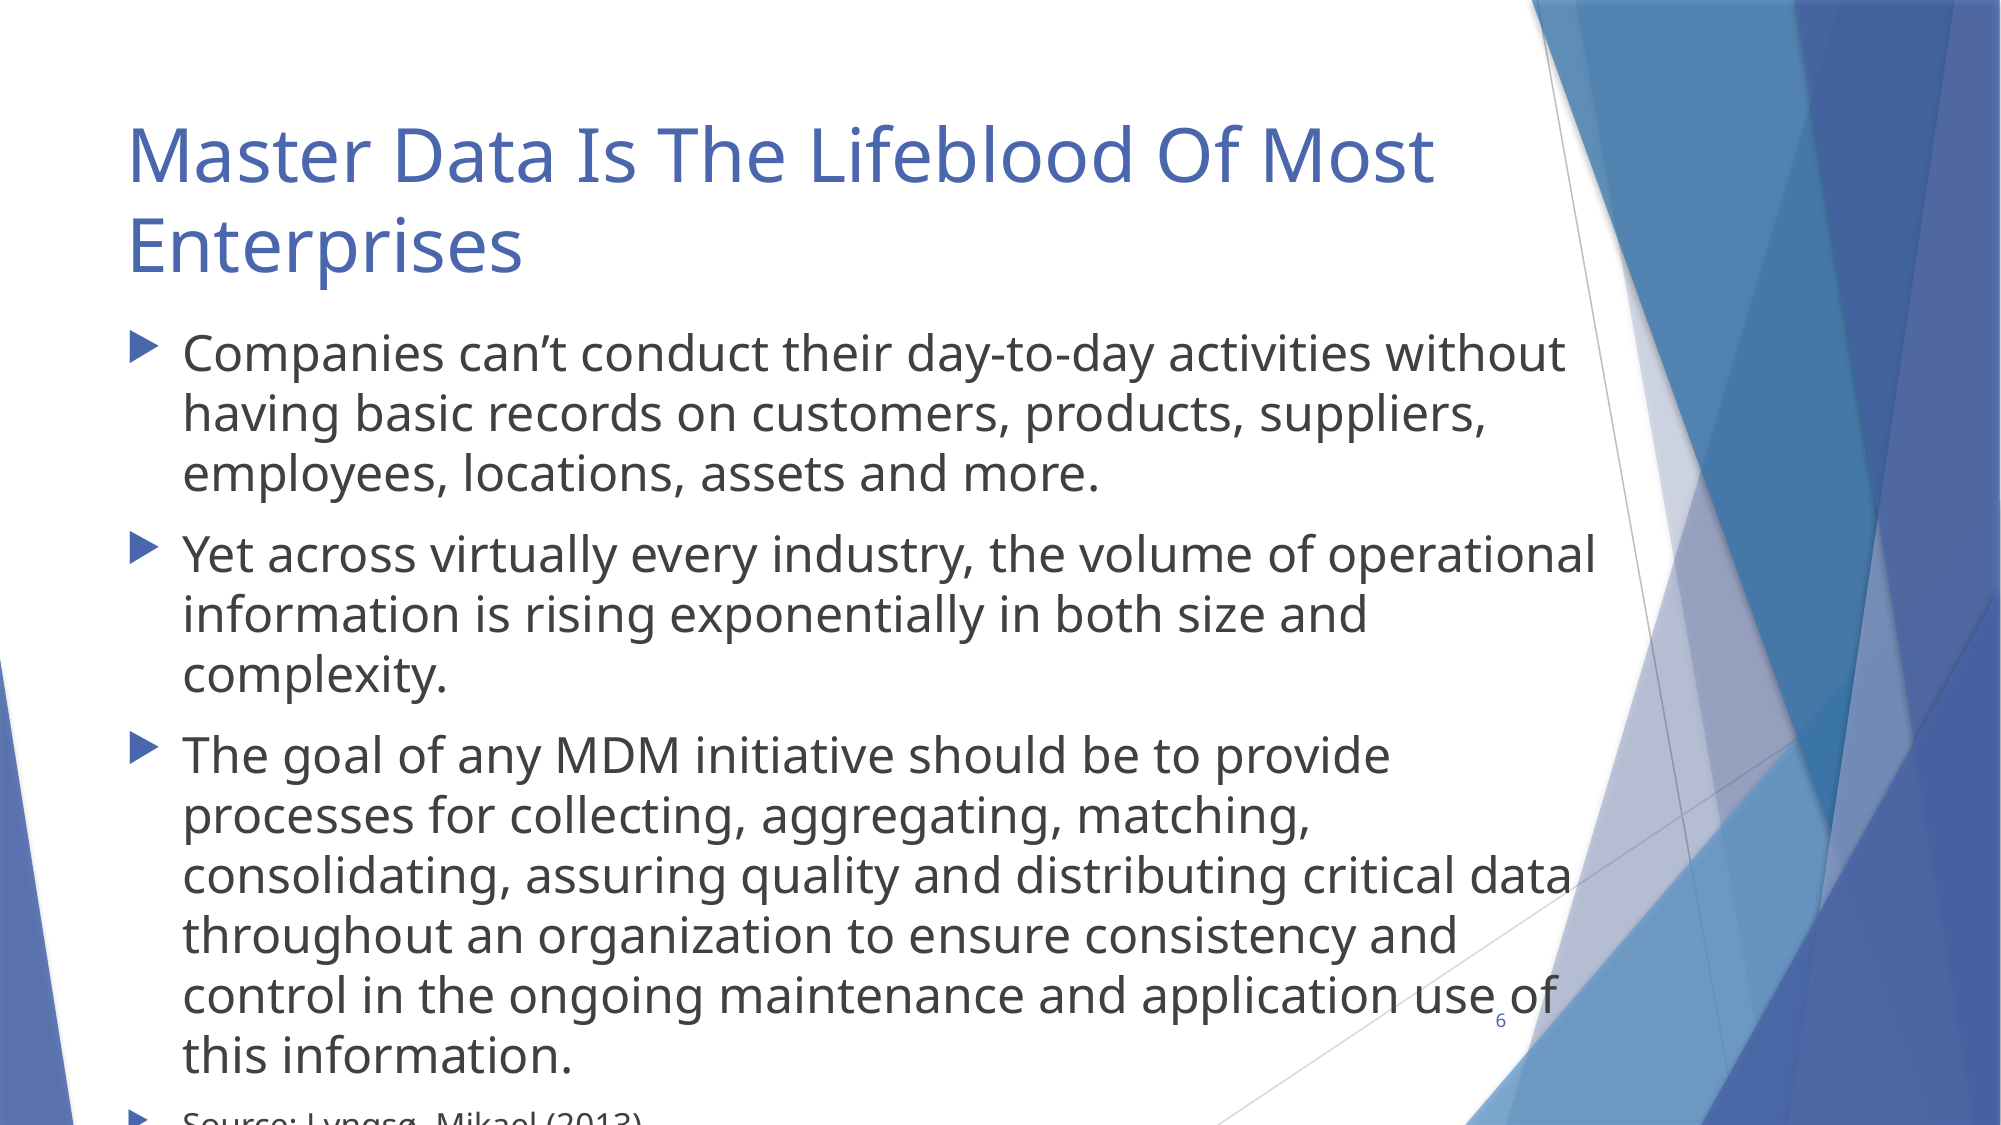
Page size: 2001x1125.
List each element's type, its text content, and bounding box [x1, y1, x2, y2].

list Companies can’t conduct their day-to-day activities without having basic records on customers, products, suppliers, employees, locations, assets and more. Yet across virtually every industry, the volume of operational information is rising exponentially in both size and complexity. The goal of any MDM initiative should be to provide processes for collecting, aggregating, matching, consolidating, assuring quality and distributing critical data throughout an organization to ensure consistency and control in the ongoing maintenance and application use of this information. Source: Lyngsø, Mikael (2013), http://www.information-management.com/news/find-mdm-success-in-a-big-data-world-10025085-1.html Accessed 26/05/2014 [111, 314, 1625, 992]
title Master Data Is The Lifeblood Of Most Enterprises [111, 99, 1522, 314]
slide_number 6 [1409, 991, 1522, 1051]
